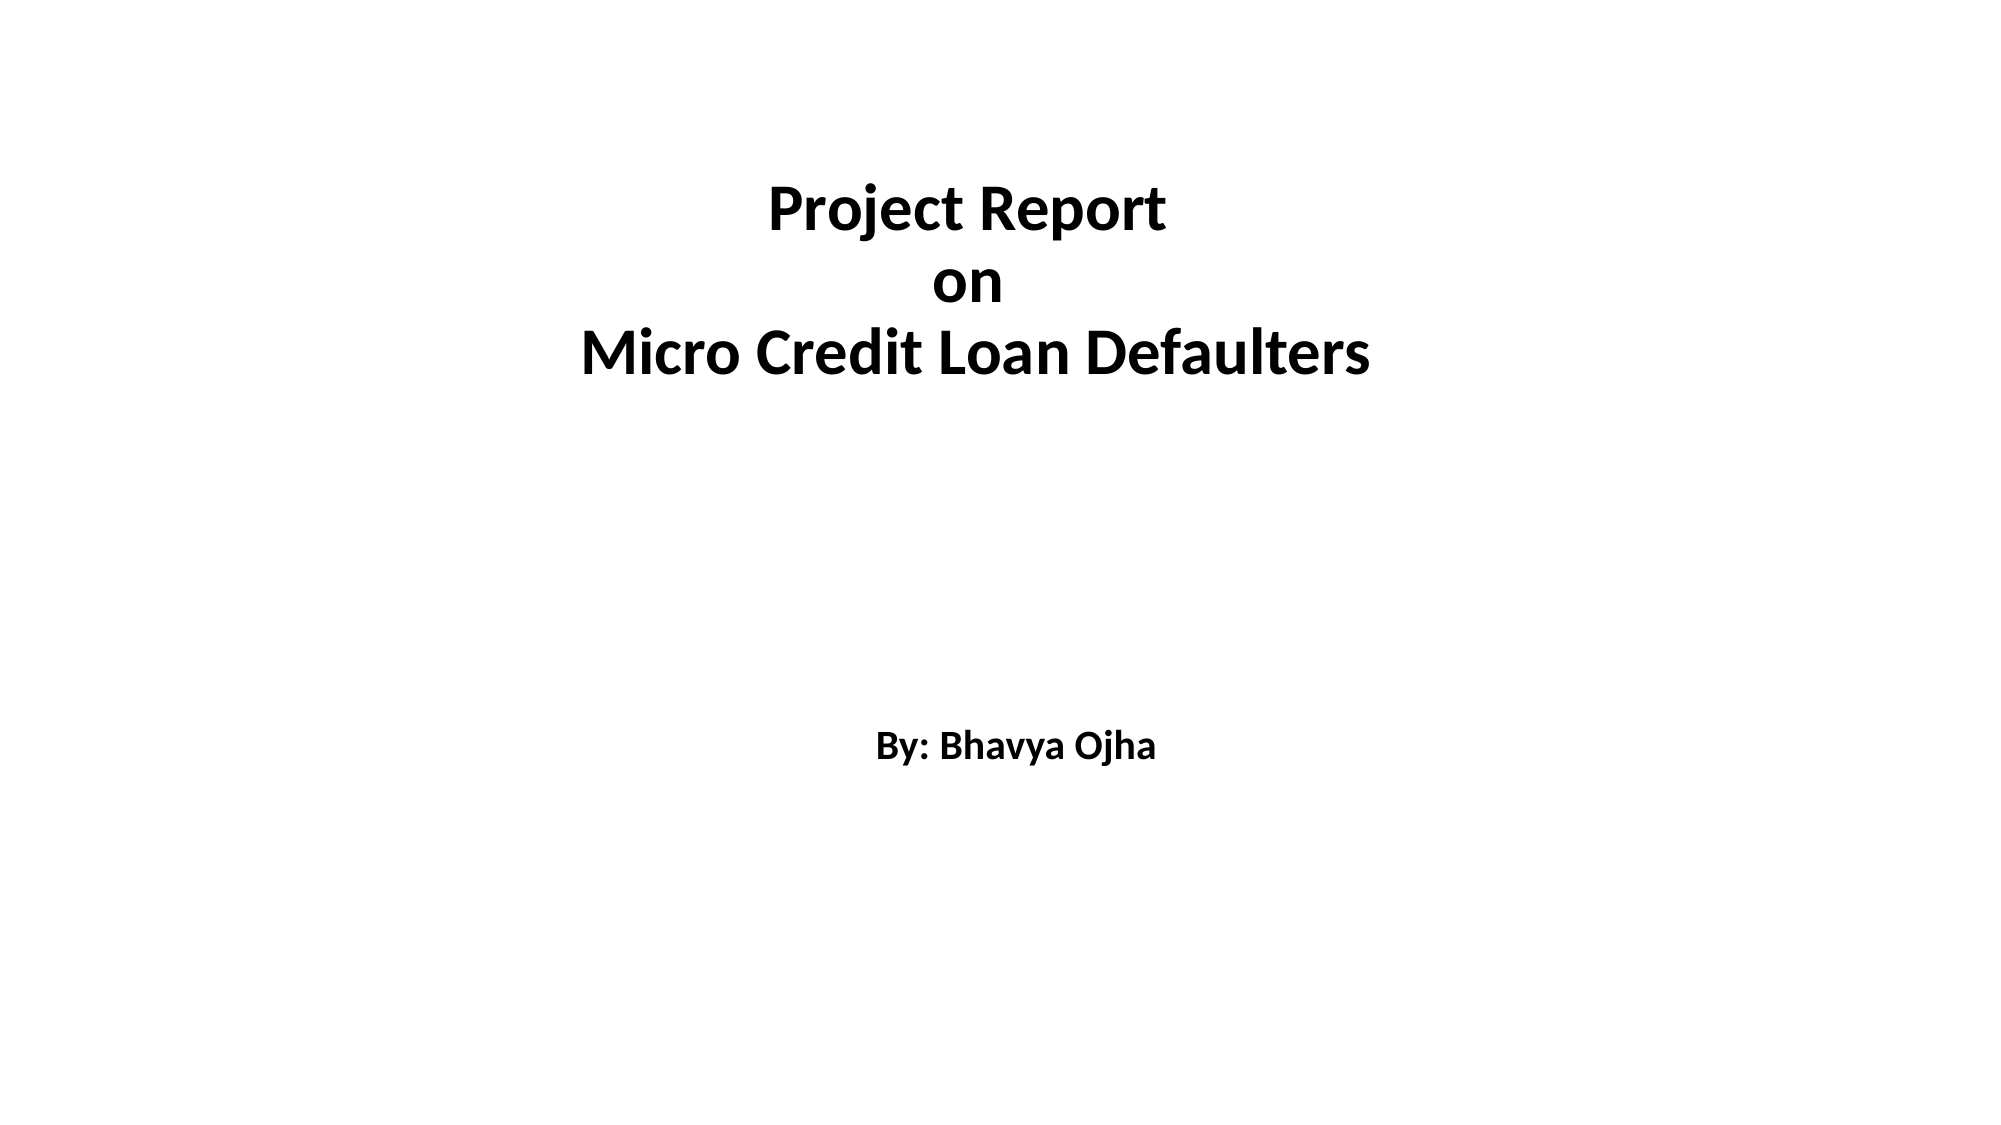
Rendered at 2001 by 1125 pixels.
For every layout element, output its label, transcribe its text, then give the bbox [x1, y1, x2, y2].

subtitle By: Bhavya Ojha [457, 716, 1576, 851]
title Project Report on Micro Credit Loan Defaulters [417, 145, 1536, 397]
